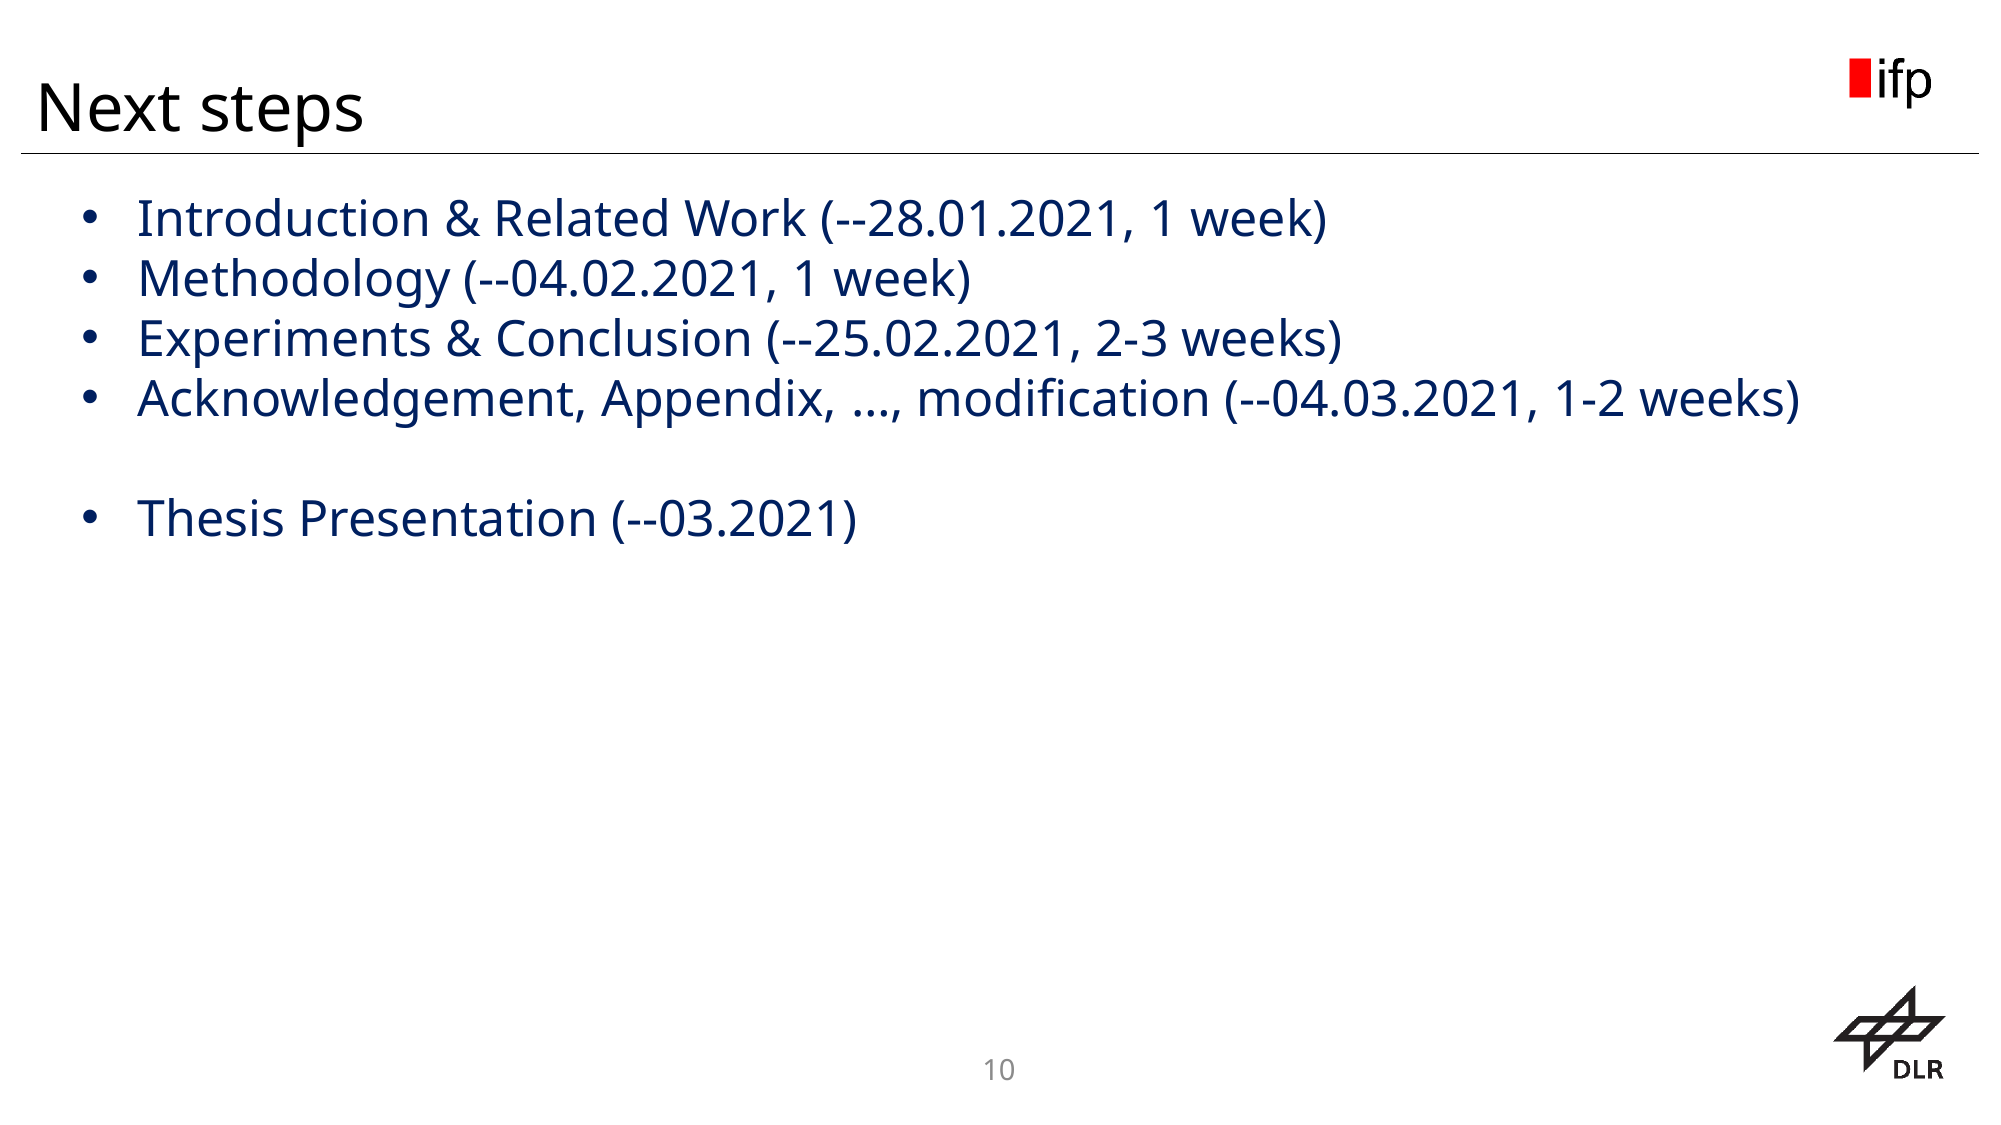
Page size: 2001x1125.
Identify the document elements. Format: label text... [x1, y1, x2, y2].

text_box Introduction & Related Work (--28.01.2021, 1 week) Methodology (--04.02.2021, 1 week) Experiments & Conclusion (--25.02.2021, 2-3 weeks) Acknowledgement, Appendix, …, modification (--04.03.2021, 1-2 weeks) Thesis Presentation (--03.2021) [66, 179, 1890, 1125]
picture [1830, 982, 1948, 1081]
picture [1830, 23, 1950, 144]
text_box Next steps [20, 57, 991, 152]
